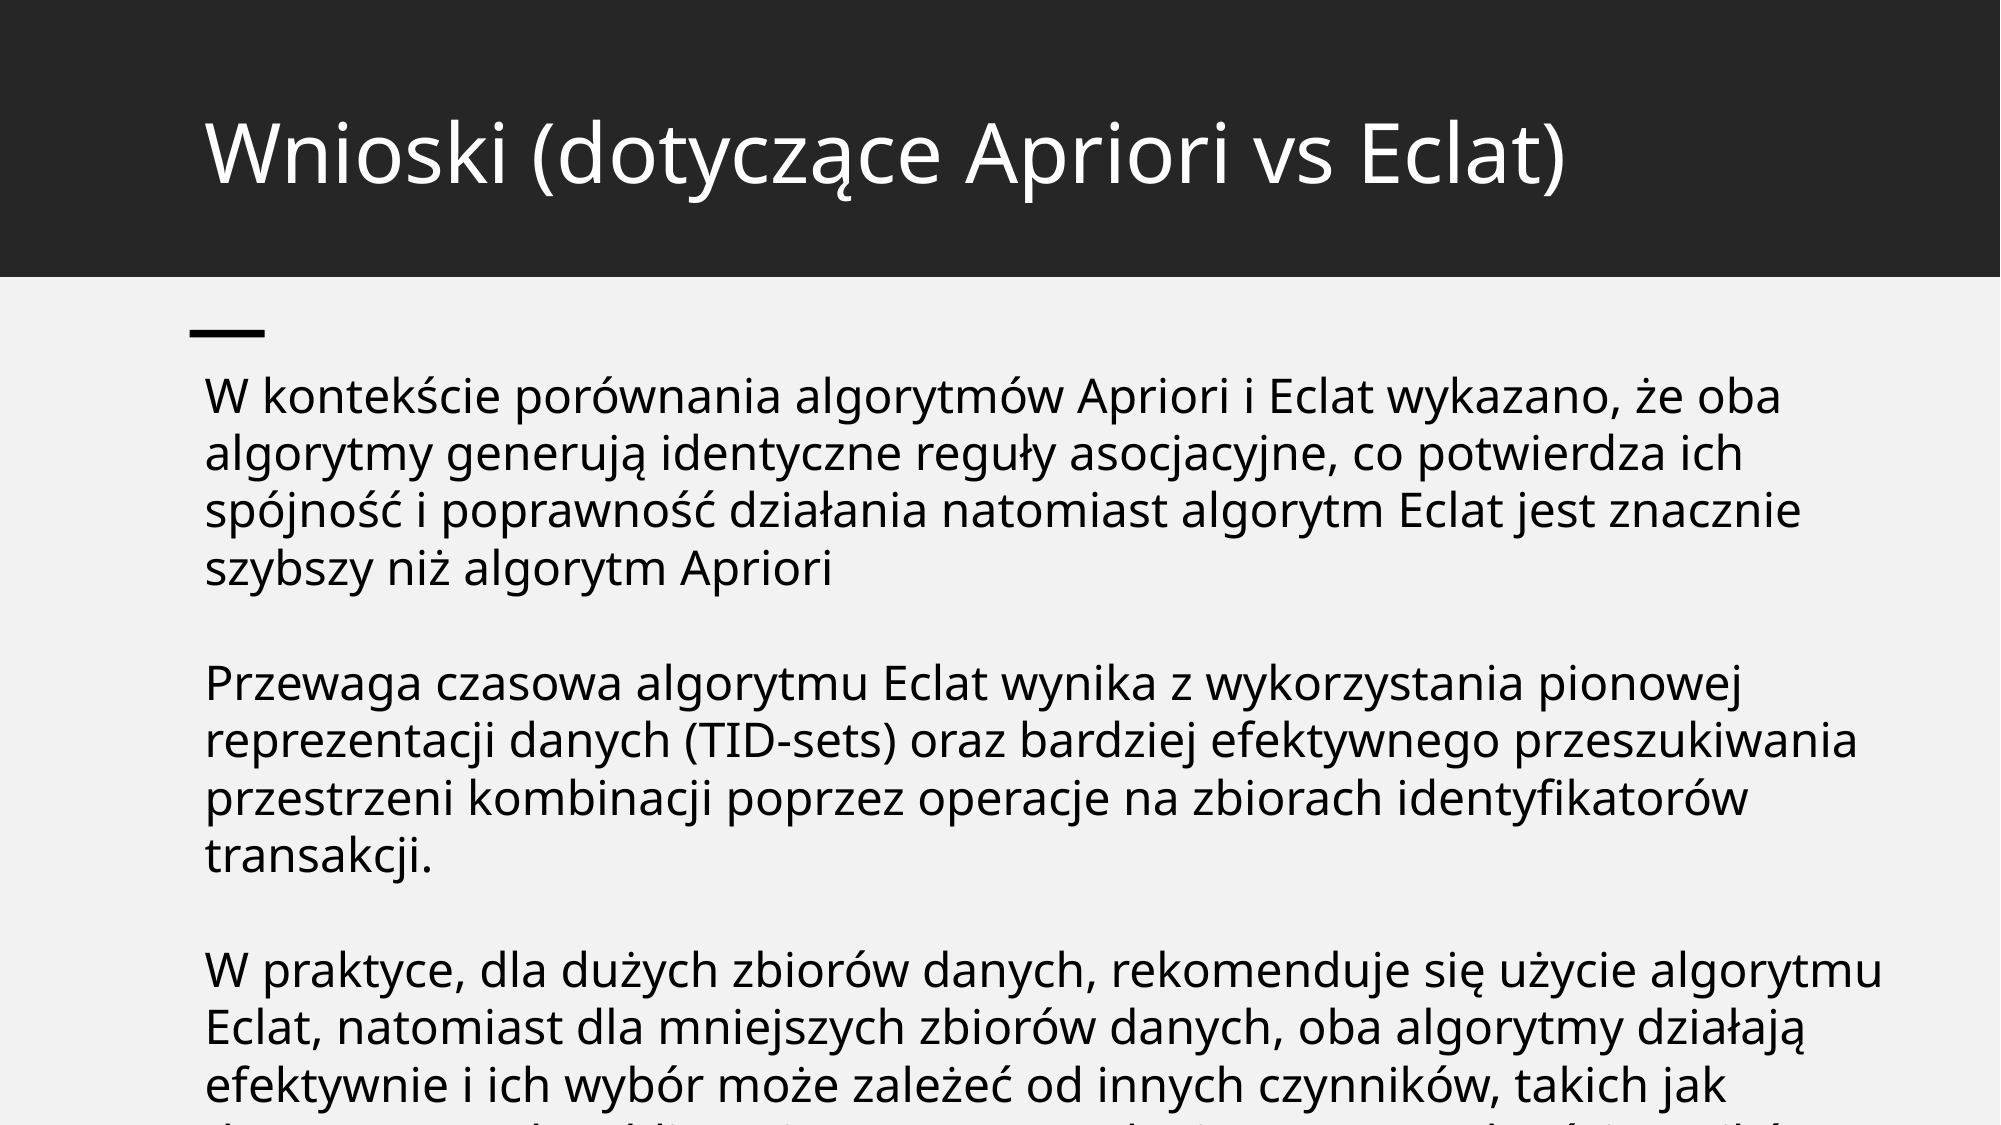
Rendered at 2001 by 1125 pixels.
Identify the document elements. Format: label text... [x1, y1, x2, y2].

text_box [188, 328, 266, 339]
title Wnioski (dotyczące Apriori vs Eclat) [189, 104, 1812, 253]
text_box [0, 275, 2000, 1125]
text_box [0, 0, 2000, 275]
text_box W kontekście porównania algorytmów Apriori i Eclat wykazano, że oba algorytmy generują identyczne reguły asocjacyjne, co potwierdza ich spójność i poprawność działania natomiast algorytm Eclat jest znacznie szybszy niż algorytm Apriori Przewaga czasowa algorytmu Eclat wynika z wykorzystania pionowej reprezentacji danych (TID-sets) oraz bardziej efektywnego przeszukiwania przestrzeni kombinacji poprzez operacje na zbiorach identyfikatorów transakcji. W praktyce, dla dużych zbiorów danych, rekomenduje się użycie algorytmu Eclat, natomiast dla mniejszych zbiorów danych, oba algorytmy działają efektywnie i ich wybór może zależeć od innych czynników, takich jak dostępne zasoby obliczeniowe czy potrzeba interpretowalności wyników. [189, 357, 1936, 1125]
